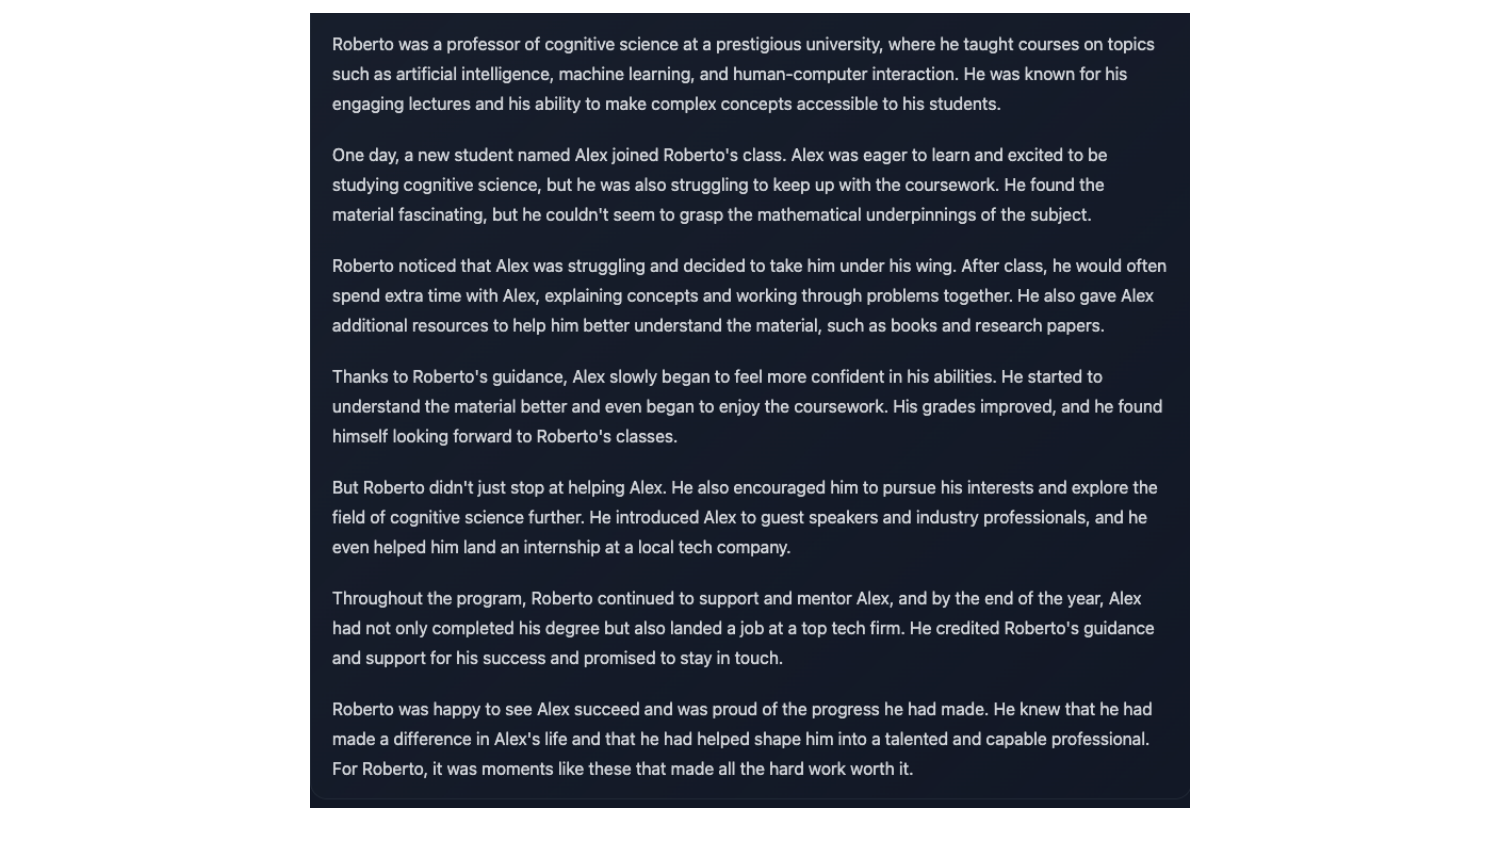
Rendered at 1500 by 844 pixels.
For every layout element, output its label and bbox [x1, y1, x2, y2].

picture [310, 13, 1190, 808]
